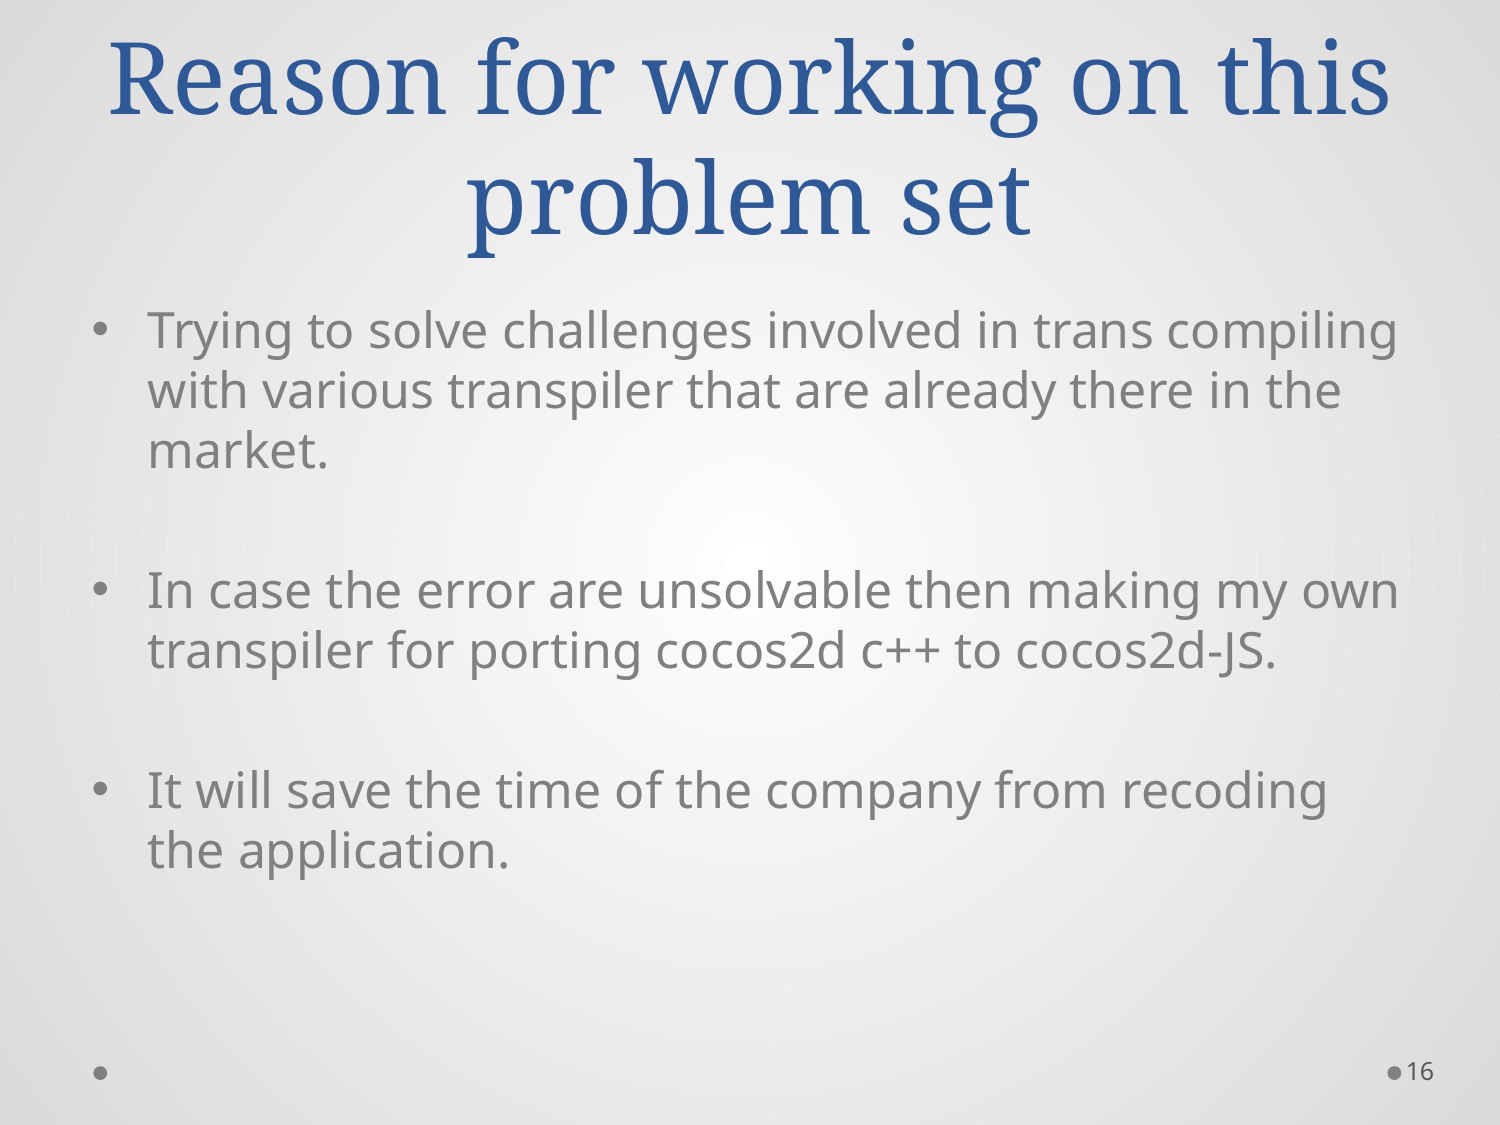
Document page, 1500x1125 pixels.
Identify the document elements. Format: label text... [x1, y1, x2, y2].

title Reason for working on this problem set [75, 0, 1425, 263]
list Trying to solve challenges involved in trans compiling with various transpiler that are already there in the market. In case the error are unsolvable then making my own transpiler for porting cocos2d c++ to cocos2d-JS. It will save the time of the company from recoding the application. [76, 290, 1425, 1005]
slide_number 16 [1401, 1042, 1494, 1103]
